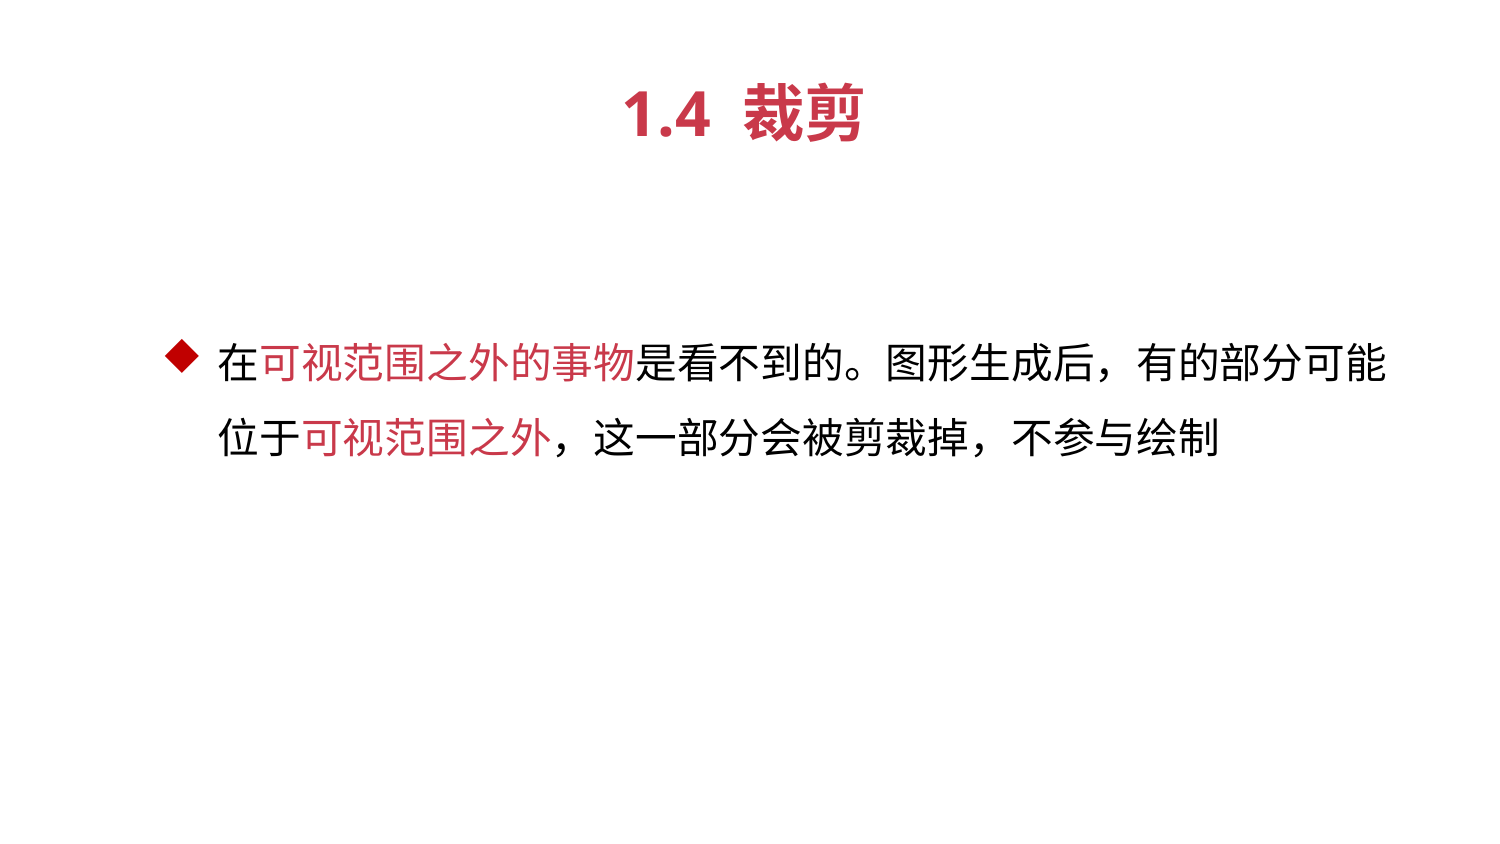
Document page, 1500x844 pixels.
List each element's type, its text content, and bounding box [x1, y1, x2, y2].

text_box 在可视范围之外的事物是看不到的。图形⽣成后，有的部分可能位于可视范围之外，这⼀部分会被剪裁掉，不参与绘制 [41, 279, 1439, 494]
text_box 1.4 裁剪 [606, 66, 883, 157]
